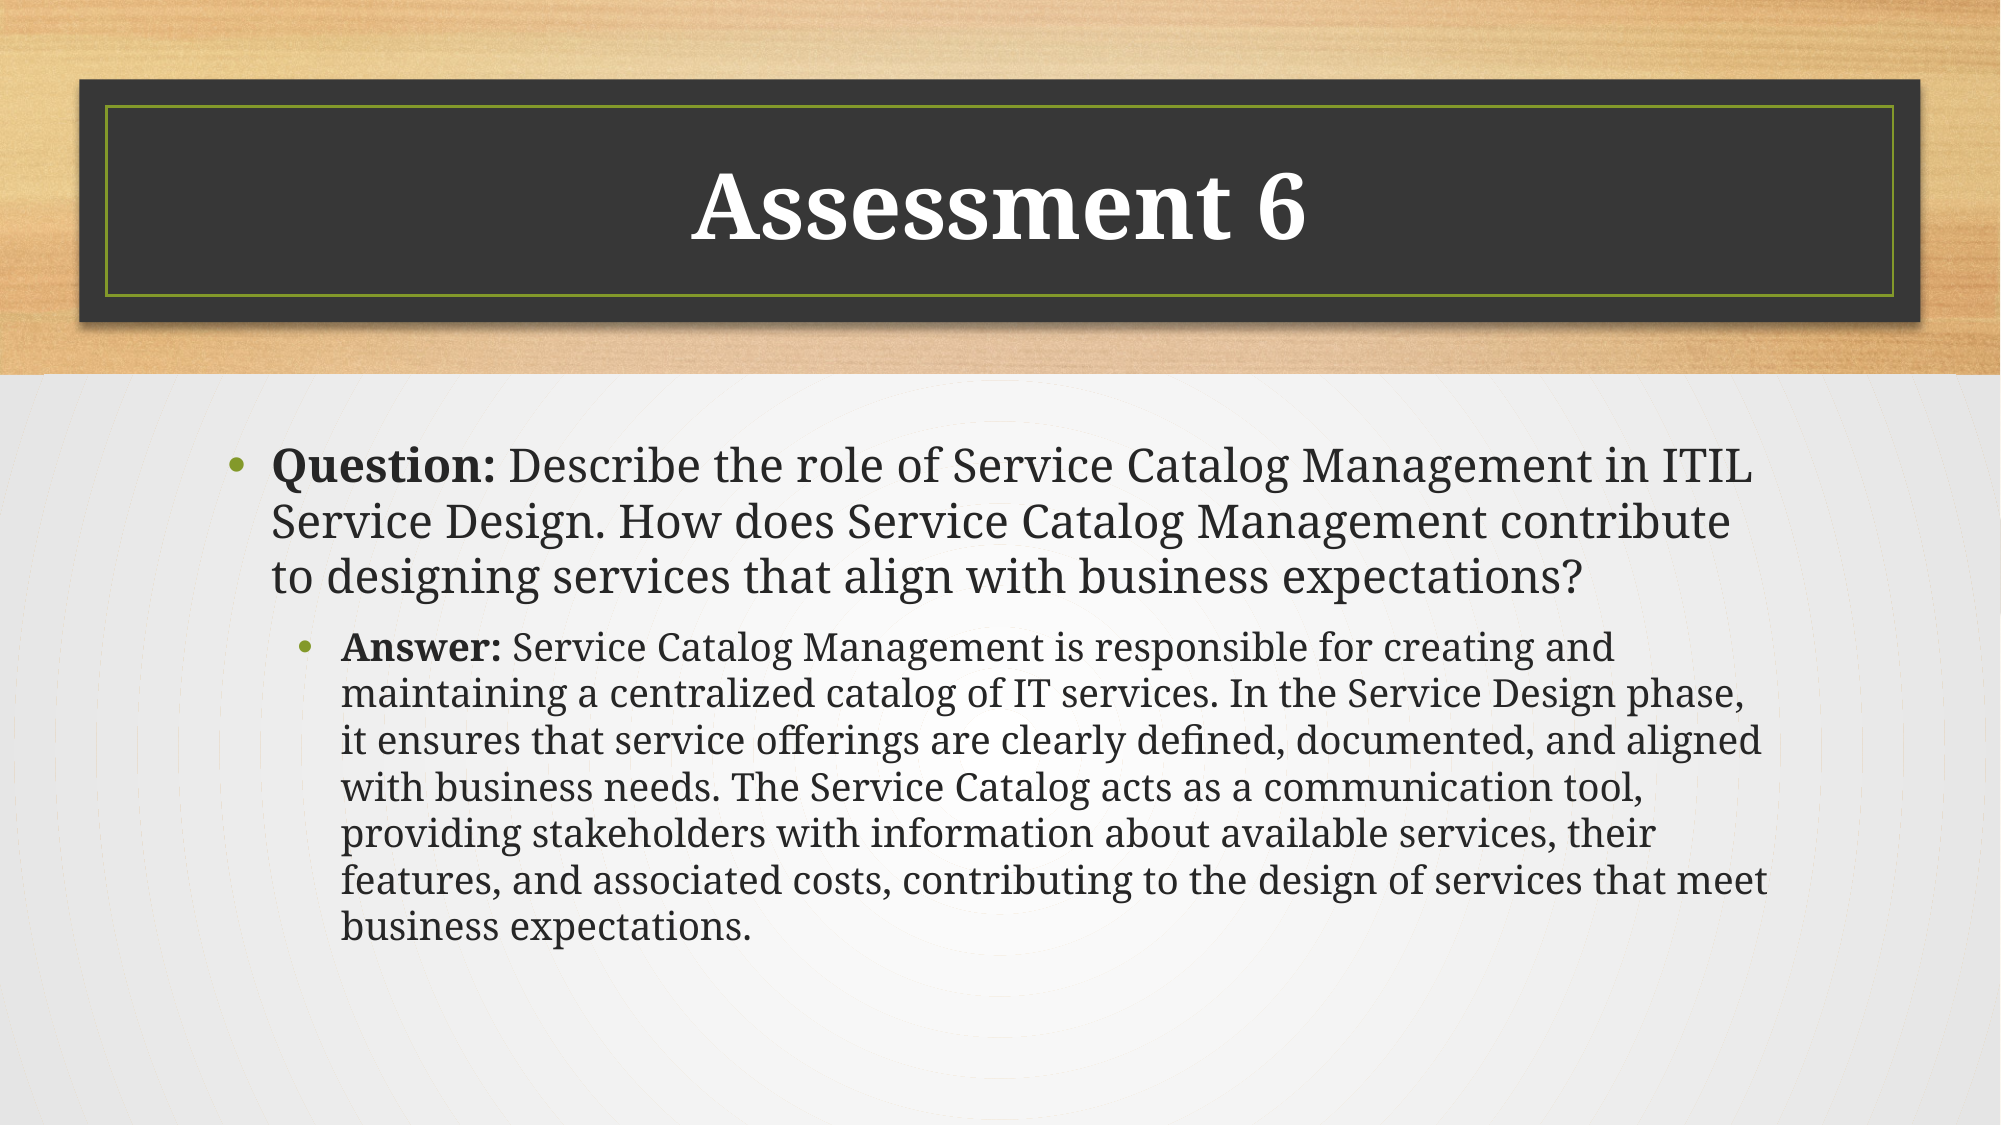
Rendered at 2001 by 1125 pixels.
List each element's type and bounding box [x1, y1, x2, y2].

text_box [0, 0, 2000, 1125]
